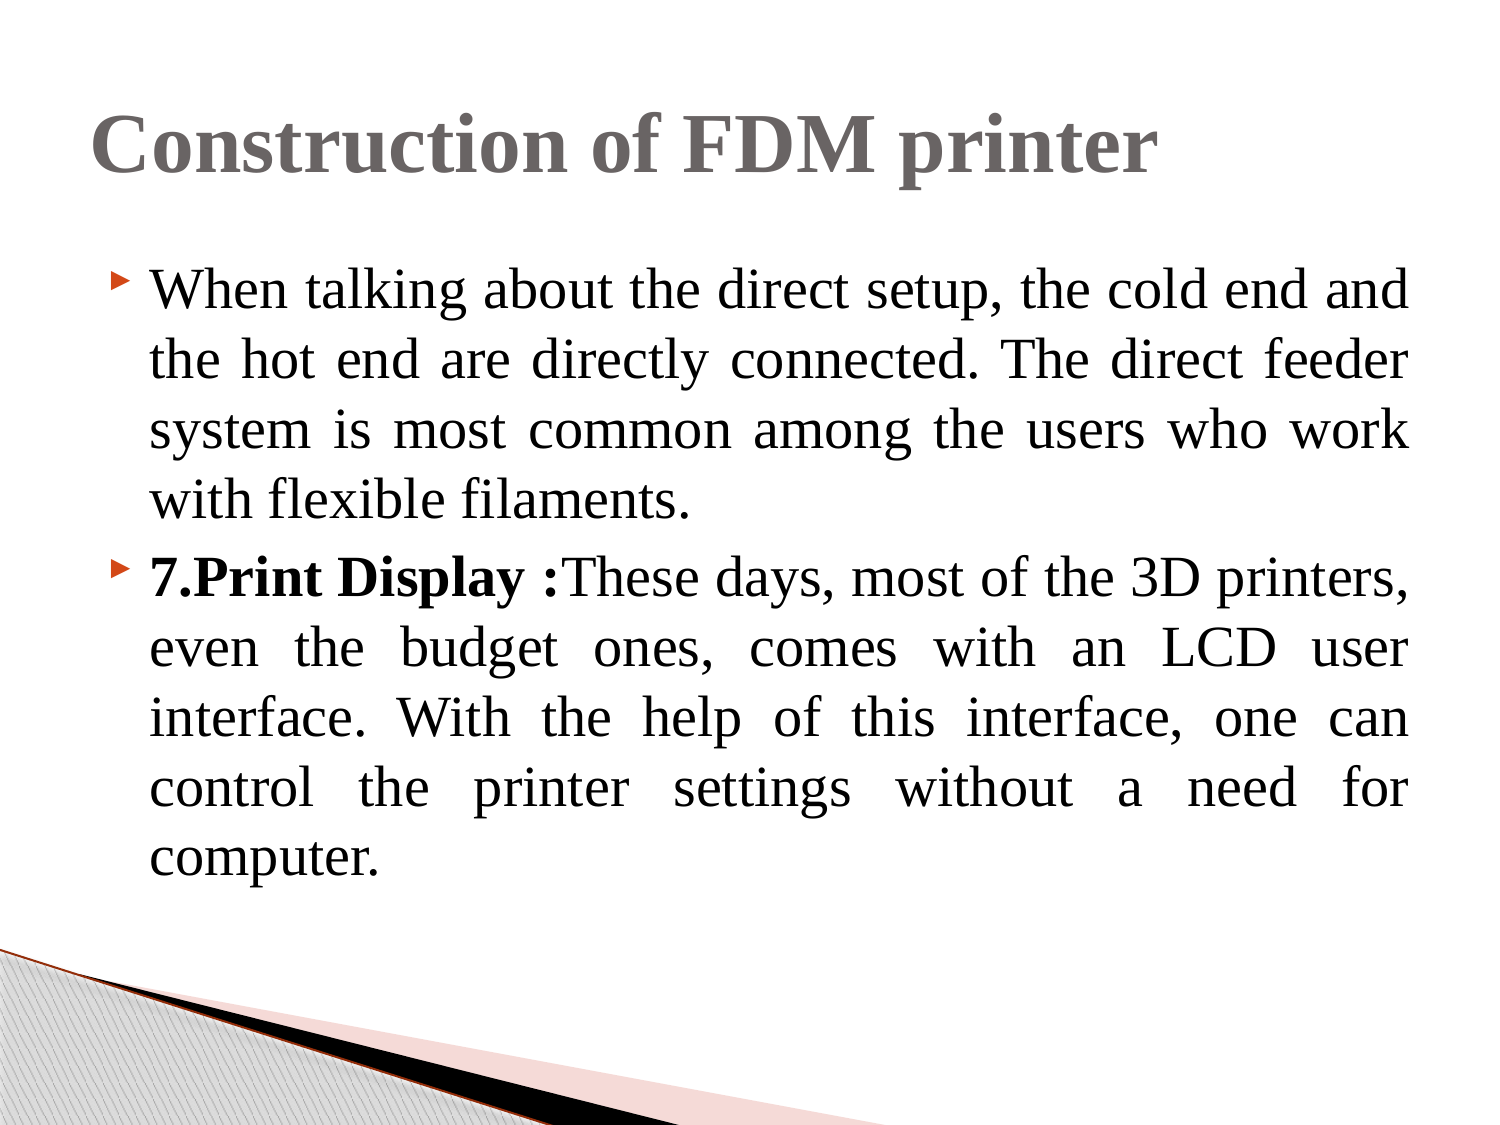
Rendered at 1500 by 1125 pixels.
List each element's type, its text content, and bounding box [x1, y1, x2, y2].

list When talking about the direct setup, the cold end and the hot end are directly connected. The direct feeder system is most common among the users who work with flexible filaments. 7.Print Display :These days, most of the 3D printers, even the budget ones, comes with an LCD user interface. With the help of this interface, one can control the printer settings without a need for computer. [75, 243, 1425, 986]
title Construction of FDM printer [75, 45, 1425, 233]
